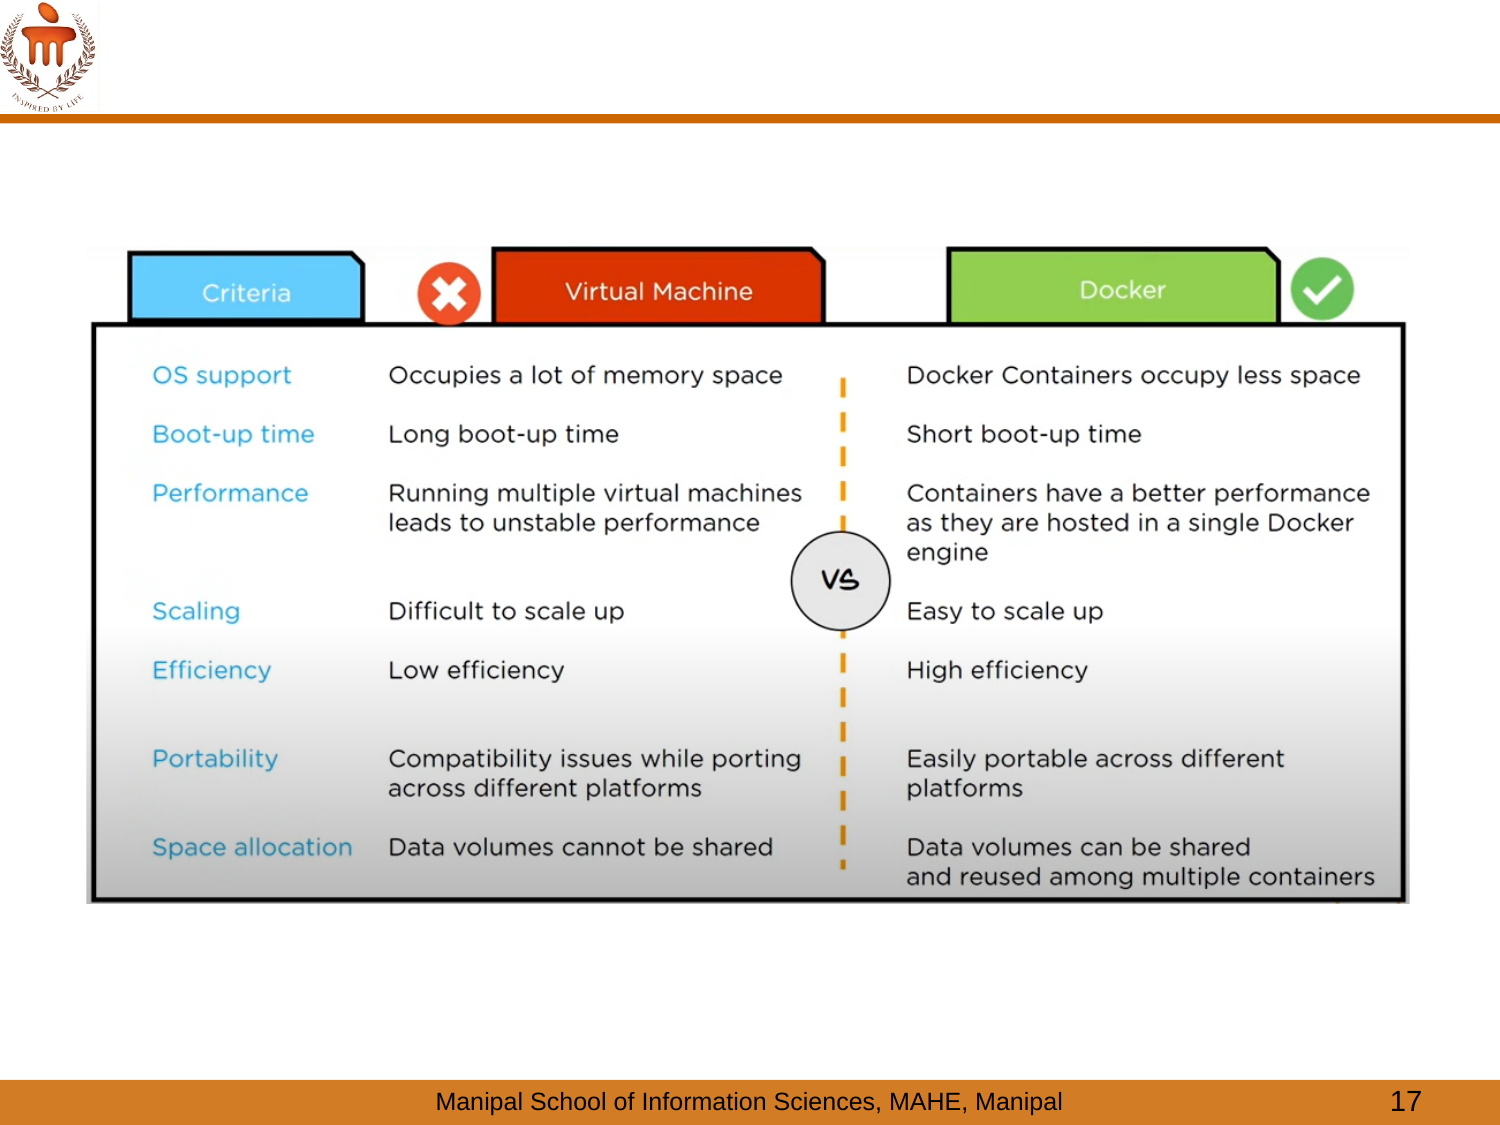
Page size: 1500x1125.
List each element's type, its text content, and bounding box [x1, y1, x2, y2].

picture [86, 246, 1410, 905]
slide_number 17 [1087, 1074, 1438, 1125]
picture [0, 2, 99, 112]
